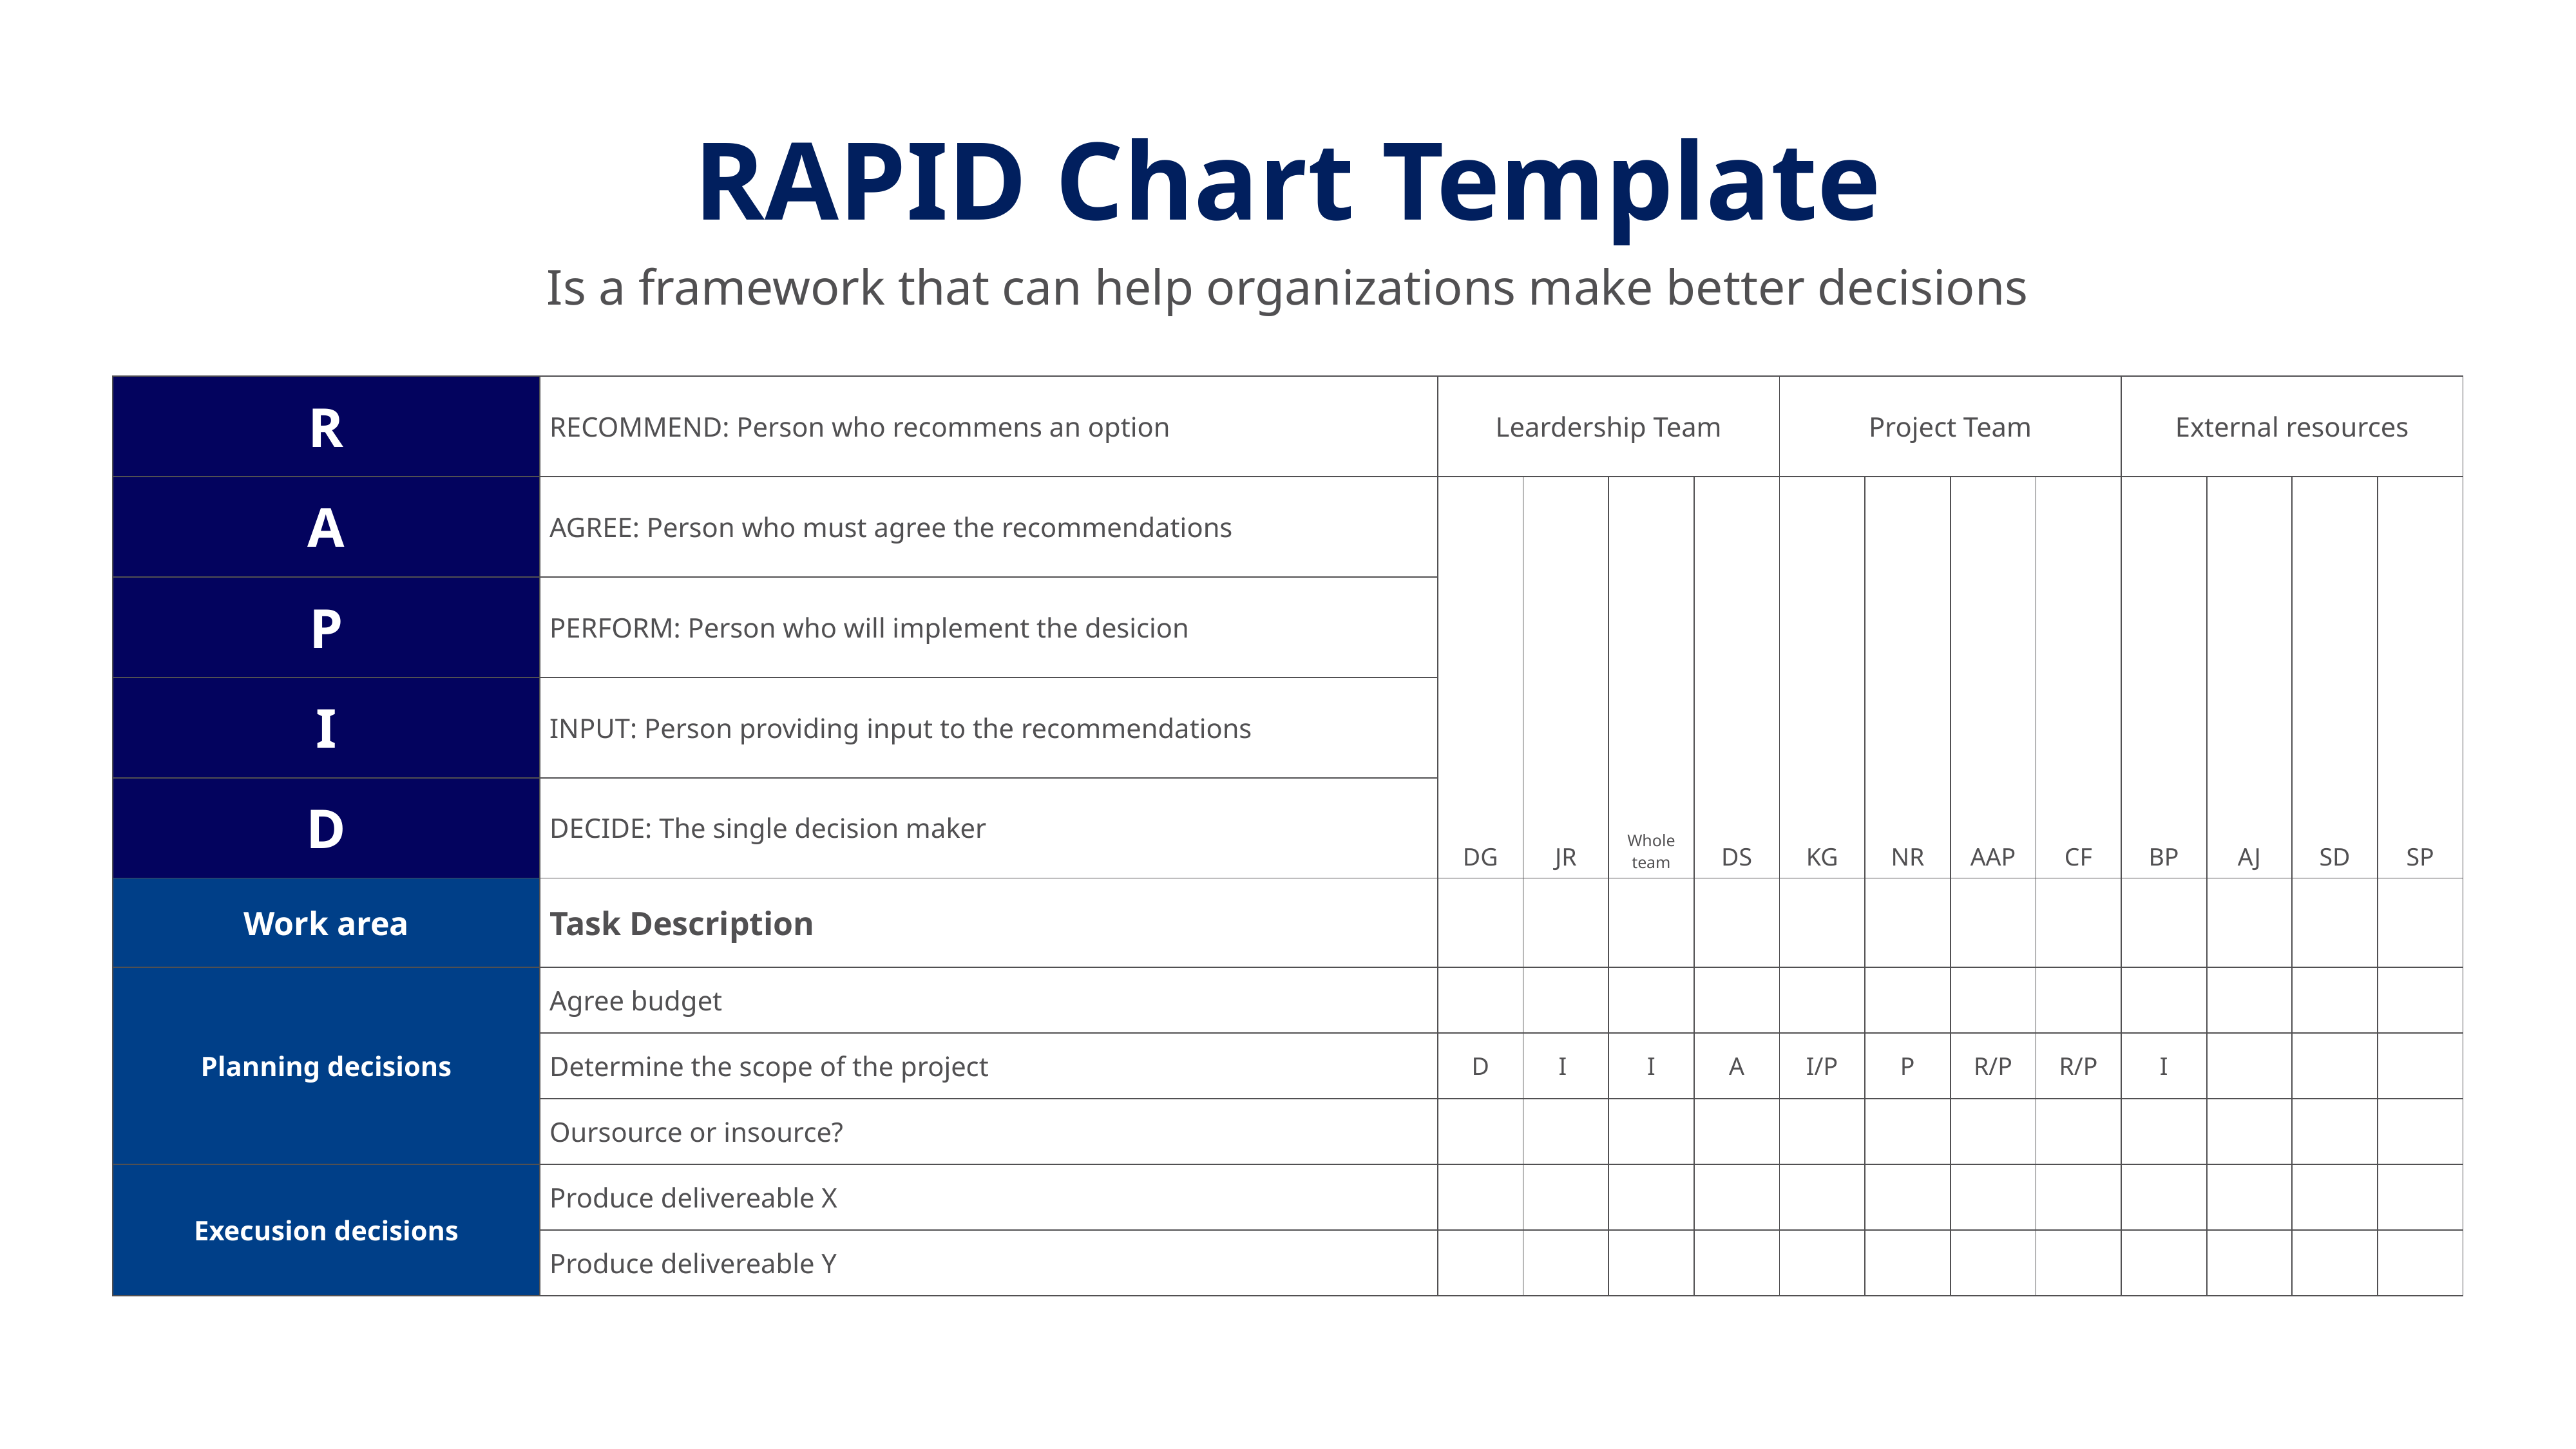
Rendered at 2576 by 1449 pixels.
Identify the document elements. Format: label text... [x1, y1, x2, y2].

table_cell [1780, 968, 1864, 1032]
table_cell JR [1523, 477, 1608, 878]
table_cell [1523, 1231, 1608, 1295]
table_cell [1438, 878, 1523, 967]
table_cell [2378, 1099, 2463, 1164]
table_cell D [113, 779, 539, 878]
table_cell R/P [2036, 1034, 2121, 1098]
table_header Leardership Team [1438, 377, 1779, 476]
table_cell KG [1780, 477, 1864, 878]
table_cell [2208, 1099, 2291, 1164]
table_cell Agree budget [540, 968, 1437, 1032]
table_cell [2378, 1034, 2463, 1098]
table_cell Produce delivereable Y [540, 1231, 1437, 1295]
table_cell [1609, 1165, 1693, 1229]
table_cell [1951, 968, 2036, 1032]
table_cell [1523, 1099, 1608, 1164]
table_cell [1780, 878, 1864, 967]
table_cell [2293, 1165, 2377, 1229]
table_cell [1951, 1231, 2036, 1295]
table_cell [1865, 1231, 1950, 1295]
table_cell D [1438, 1034, 1523, 1098]
table_cell [1523, 968, 1608, 1032]
table_cell [2036, 878, 2121, 967]
table_cell Determine the scope of the project [540, 1034, 1437, 1098]
table_cell [1523, 878, 1608, 967]
table_cell [2293, 968, 2377, 1032]
table_cell [1695, 1231, 1779, 1295]
table_cell [1695, 1165, 1779, 1229]
table_cell [1609, 968, 1693, 1032]
table_cell [2293, 1099, 2377, 1164]
table_cell [1695, 1099, 1779, 1164]
table_cell CF [2036, 477, 2121, 878]
table_cell I [113, 678, 539, 777]
table_cell [2036, 1099, 2121, 1164]
table_header R [113, 377, 539, 476]
table_cell PERFORM: Person who will implement the desicion [540, 578, 1437, 677]
table_cell A [113, 477, 539, 576]
table_cell [1865, 878, 1950, 967]
table_cell [1780, 1099, 1864, 1164]
table_cell [1951, 1099, 2036, 1164]
table_cell Planning decisions [113, 968, 539, 1164]
table_cell I/P [1780, 1034, 1864, 1098]
table_cell R/P [1951, 1034, 2036, 1098]
table_cell [1609, 878, 1693, 967]
table_cell [2378, 1165, 2463, 1229]
table_cell Execusion decisions [113, 1165, 539, 1295]
table_cell [2036, 968, 2121, 1032]
table_cell [1438, 1165, 1523, 1229]
table_cell [2293, 1034, 2377, 1098]
table_cell [2122, 1231, 2206, 1295]
table_cell I [2122, 1034, 2206, 1098]
table_cell [2122, 1099, 2206, 1164]
table_cell [2293, 1231, 2377, 1295]
table_cell I [1523, 1034, 1608, 1098]
table_cell [2378, 968, 2463, 1032]
table_cell [1609, 1231, 1693, 1295]
table_cell [1438, 1231, 1523, 1295]
table_header Project Team [1780, 377, 2121, 476]
table_cell I [1609, 1034, 1693, 1098]
table_header RECOMMEND: Person who recommens an option [540, 377, 1437, 476]
table_cell SD [2293, 477, 2377, 878]
table_cell Work area [113, 878, 539, 967]
table_cell [2208, 1231, 2291, 1295]
table_cell AGREE: Person who must agree the recommendations [540, 477, 1437, 576]
table_cell [2208, 1034, 2291, 1098]
table_cell [2208, 1165, 2291, 1229]
table_cell A [1695, 1034, 1779, 1098]
table_cell [1865, 1165, 1950, 1229]
table_cell Task Description [540, 878, 1437, 967]
table_cell Oursource or insource? [540, 1099, 1437, 1164]
table_cell [1951, 878, 2036, 967]
table_cell [1523, 1165, 1608, 1229]
table_cell [1865, 968, 1950, 1032]
text_box Is a framework that can help organizations make better decisions [281, 251, 2295, 319]
table_cell NR [1865, 477, 1950, 878]
table_cell [2208, 968, 2291, 1032]
table_cell P [113, 578, 539, 677]
table_cell P [1865, 1034, 1950, 1098]
table_cell [2122, 878, 2206, 967]
table_cell DECIDE: The single decision maker [540, 779, 1437, 878]
table_cell [1780, 1231, 1864, 1295]
table_cell [1609, 1099, 1693, 1164]
table_cell Produce delivereable X [540, 1165, 1437, 1229]
table_cell SP [2378, 477, 2463, 878]
table_cell [1951, 1165, 2036, 1229]
table_cell [2293, 878, 2377, 967]
table_cell [2122, 1165, 2206, 1229]
table_header External resources [2122, 377, 2463, 476]
table_cell BP [2122, 477, 2206, 878]
table_cell [2036, 1165, 2121, 1229]
table_cell [2036, 1231, 2121, 1295]
table_cell AAP [1951, 477, 2036, 878]
table_cell [1438, 1099, 1523, 1164]
table_cell [1695, 878, 1779, 967]
table_cell [2378, 1231, 2463, 1295]
table_cell [1438, 968, 1523, 1032]
table_cell DS [1695, 477, 1779, 878]
table_cell [1695, 968, 1779, 1032]
table_cell [2122, 968, 2206, 1032]
table_cell DG [1438, 477, 1523, 878]
table_cell [2208, 878, 2291, 967]
table_cell Whole team [1609, 477, 1693, 878]
table_cell INPUT: Person providing input to the recommendations [540, 678, 1437, 777]
table_cell [1780, 1165, 1864, 1229]
table_cell AJ [2208, 477, 2291, 878]
text_box RAPID Chart Template [684, 108, 1892, 247]
table_cell [2378, 878, 2463, 967]
table_cell [1865, 1099, 1950, 1164]
